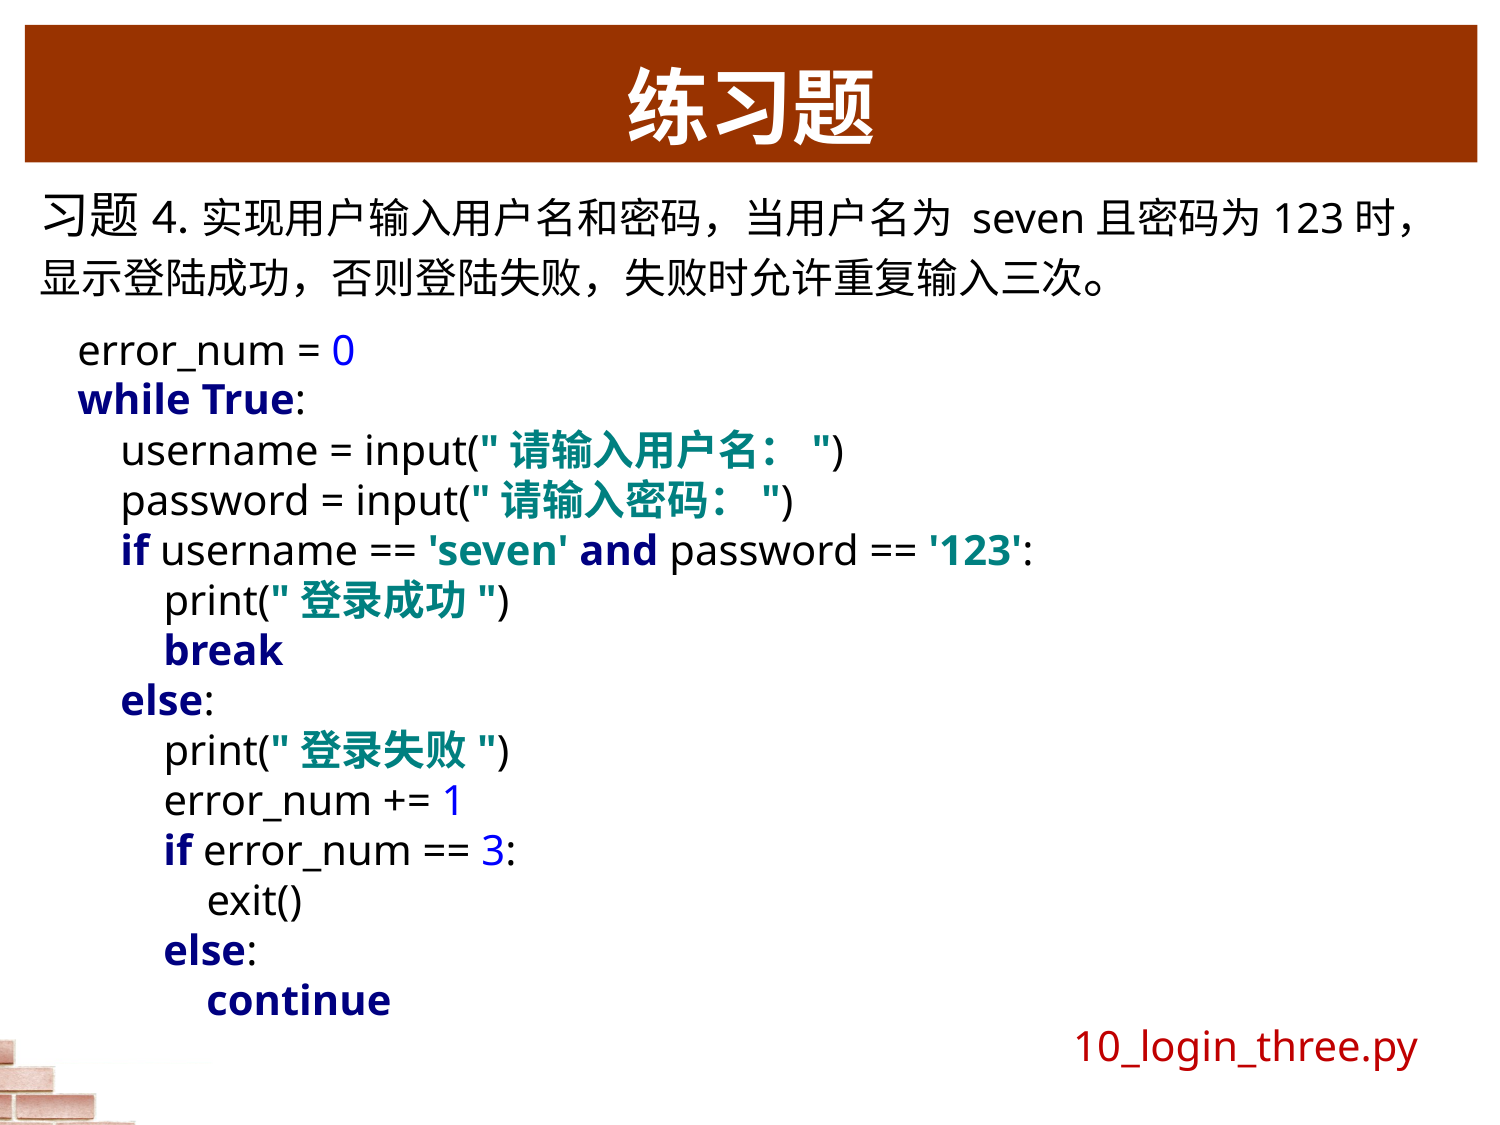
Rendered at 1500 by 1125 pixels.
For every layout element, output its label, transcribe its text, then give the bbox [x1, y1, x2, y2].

text_box error_num = 0 while True: username = input("请输入用户名：") password = input("请输入密码：") if username == 'seven' and password == '123': print("登录成功") break else: print("登录失败") error_num += 1 if error_num == 3: exit() else: continue [62, 315, 1125, 1032]
text_box 习题4.实现用户输入用户名和密码，当用户名为 seven且密码为123时，显示登陆成功，否则登陆失败，失败时允许重复输入三次。 [24, 176, 1475, 311]
picture [0, 992, 213, 1125]
text_box 10_login_three.py [1058, 1012, 1433, 1078]
title 练习题 [24, 24, 1478, 163]
